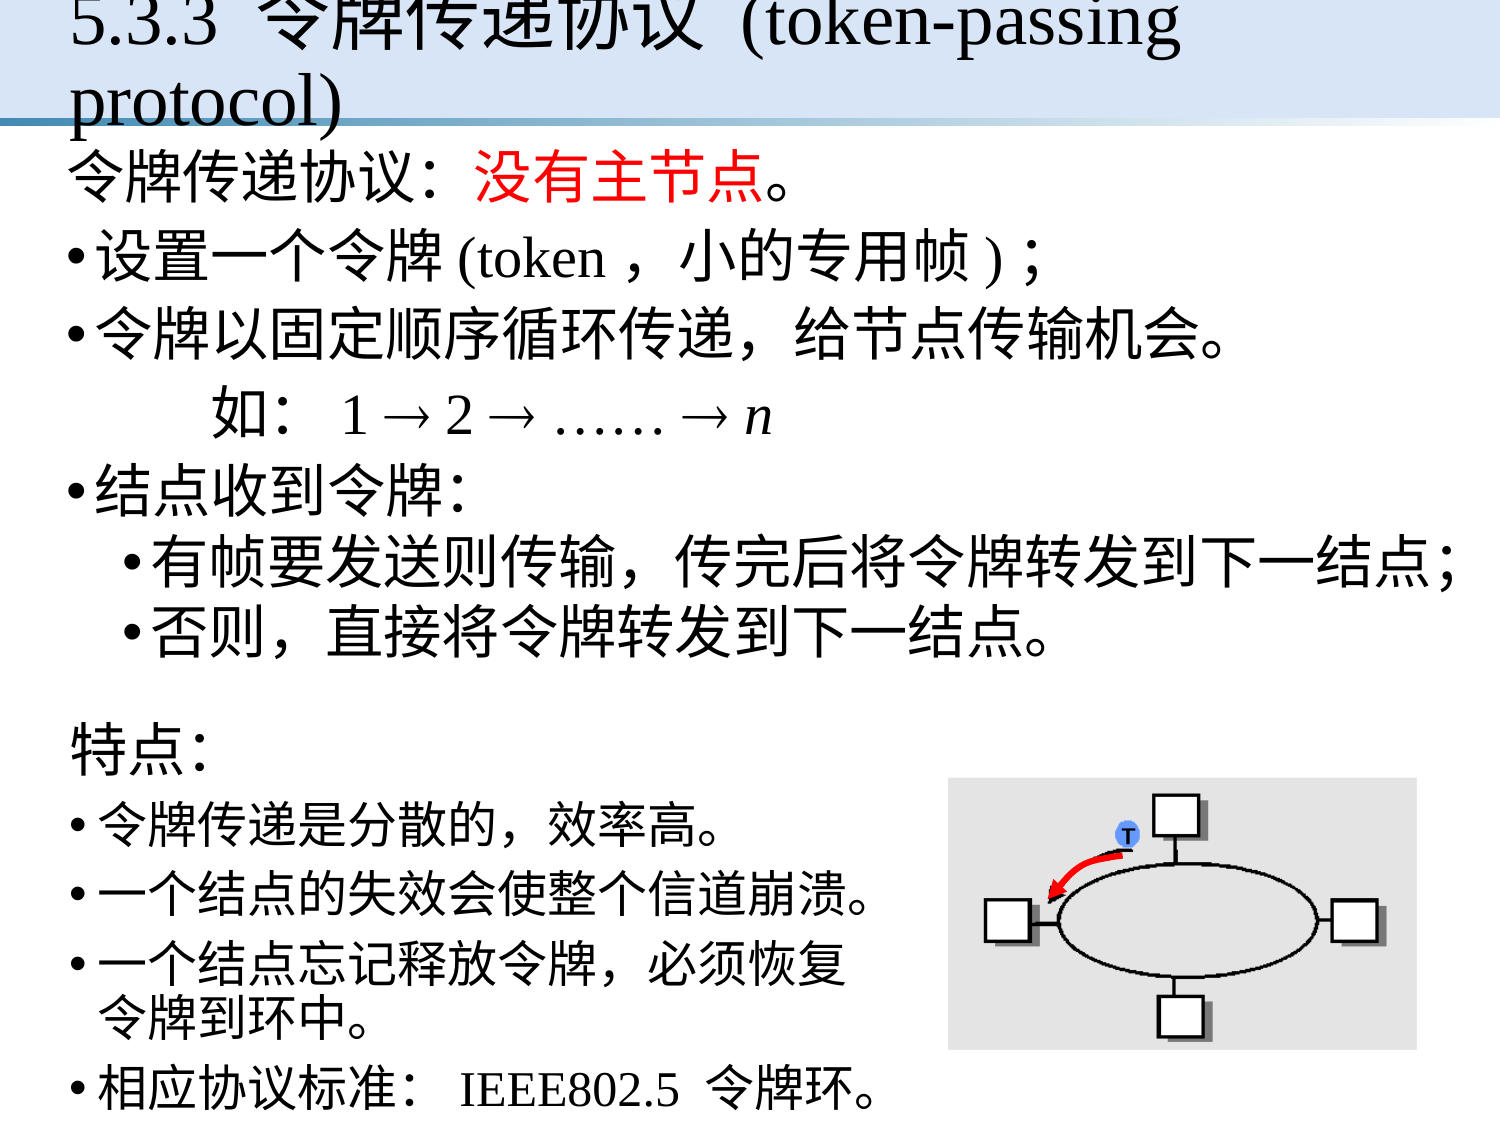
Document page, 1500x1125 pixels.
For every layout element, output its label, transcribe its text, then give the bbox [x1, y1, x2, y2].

picture [948, 761, 1419, 1051]
list 令牌传递协议：没有主节点。 设置一个令牌(token，小的专用帧)； 令牌以固定顺序循环传递，给节点传输机会。 如：1  2  ……  n 结点收到令牌： 有帧要发送则传输，传完后将令牌转发到下一结点； 否则，直接将令牌转发到下一结点。 [51, 141, 1458, 714]
title 5.3.3 令牌传递协议 (token-passing protocol) [54, 0, 1449, 123]
text_box 特点： 令牌传递是分散的，效率高。 一个结点的失效会使整个信道崩溃。 一个结点忘记释放令牌，必须恢复令牌到环中。 相应协议标准：IEEE802.5 令牌环。 [54, 713, 881, 1122]
